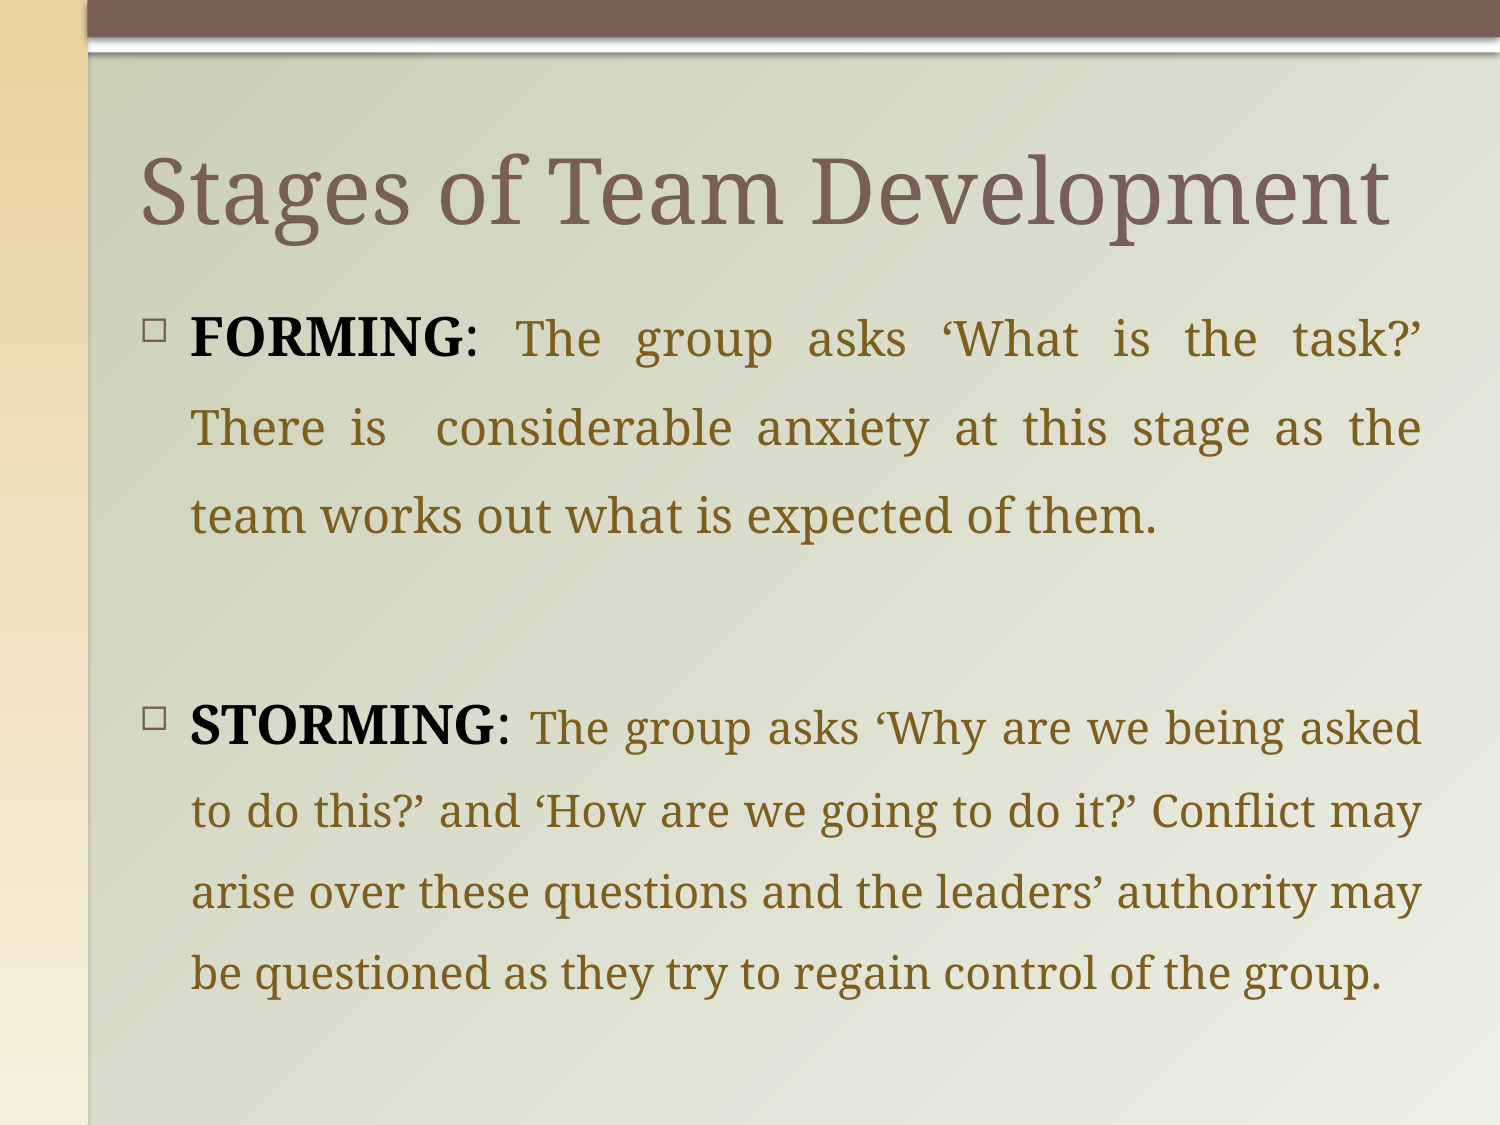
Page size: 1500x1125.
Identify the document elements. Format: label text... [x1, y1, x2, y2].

list FORMING: The group asks ‘What is the task?’ There is considerable anxiety at this stage as the team works out what is expected of them. STORMING: The group asks ‘Why are we being asked to do this?’ and ‘How are we going to do it?’ Conﬂict may arise over these questions and the leaders’ authority may be questioned as they try to regain control of the group. [125, 262, 1438, 1013]
title Stages of Team Development [125, 62, 1438, 250]
